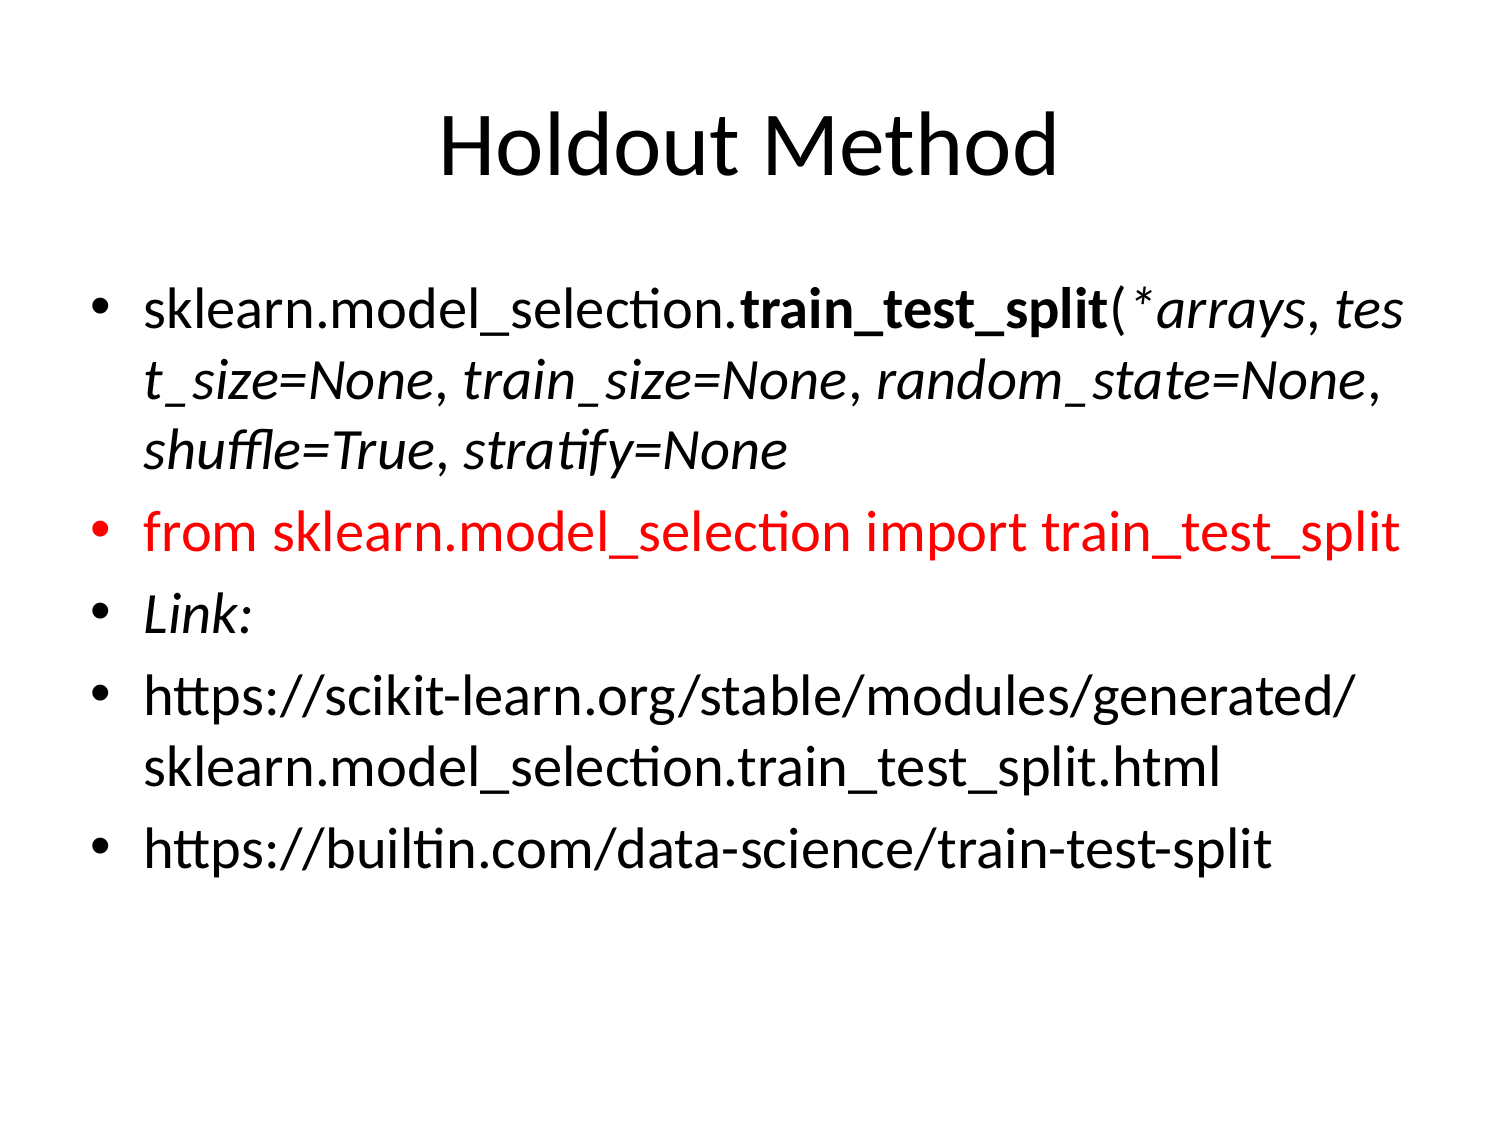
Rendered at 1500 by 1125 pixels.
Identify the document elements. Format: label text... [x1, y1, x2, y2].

list sklearn.model_selection.train_test_split(*arrays, test_size=None, train_size=None, random_state=None, shuffle=True, stratify=None from sklearn.model_selection import train_test_split Link: https://scikit-learn.org/stable/modules/generated/sklearn.model_selection.train_test_split.html https://builtin.com/data-science/train-test-split [75, 262, 1425, 1005]
title Holdout Method [75, 45, 1425, 233]
